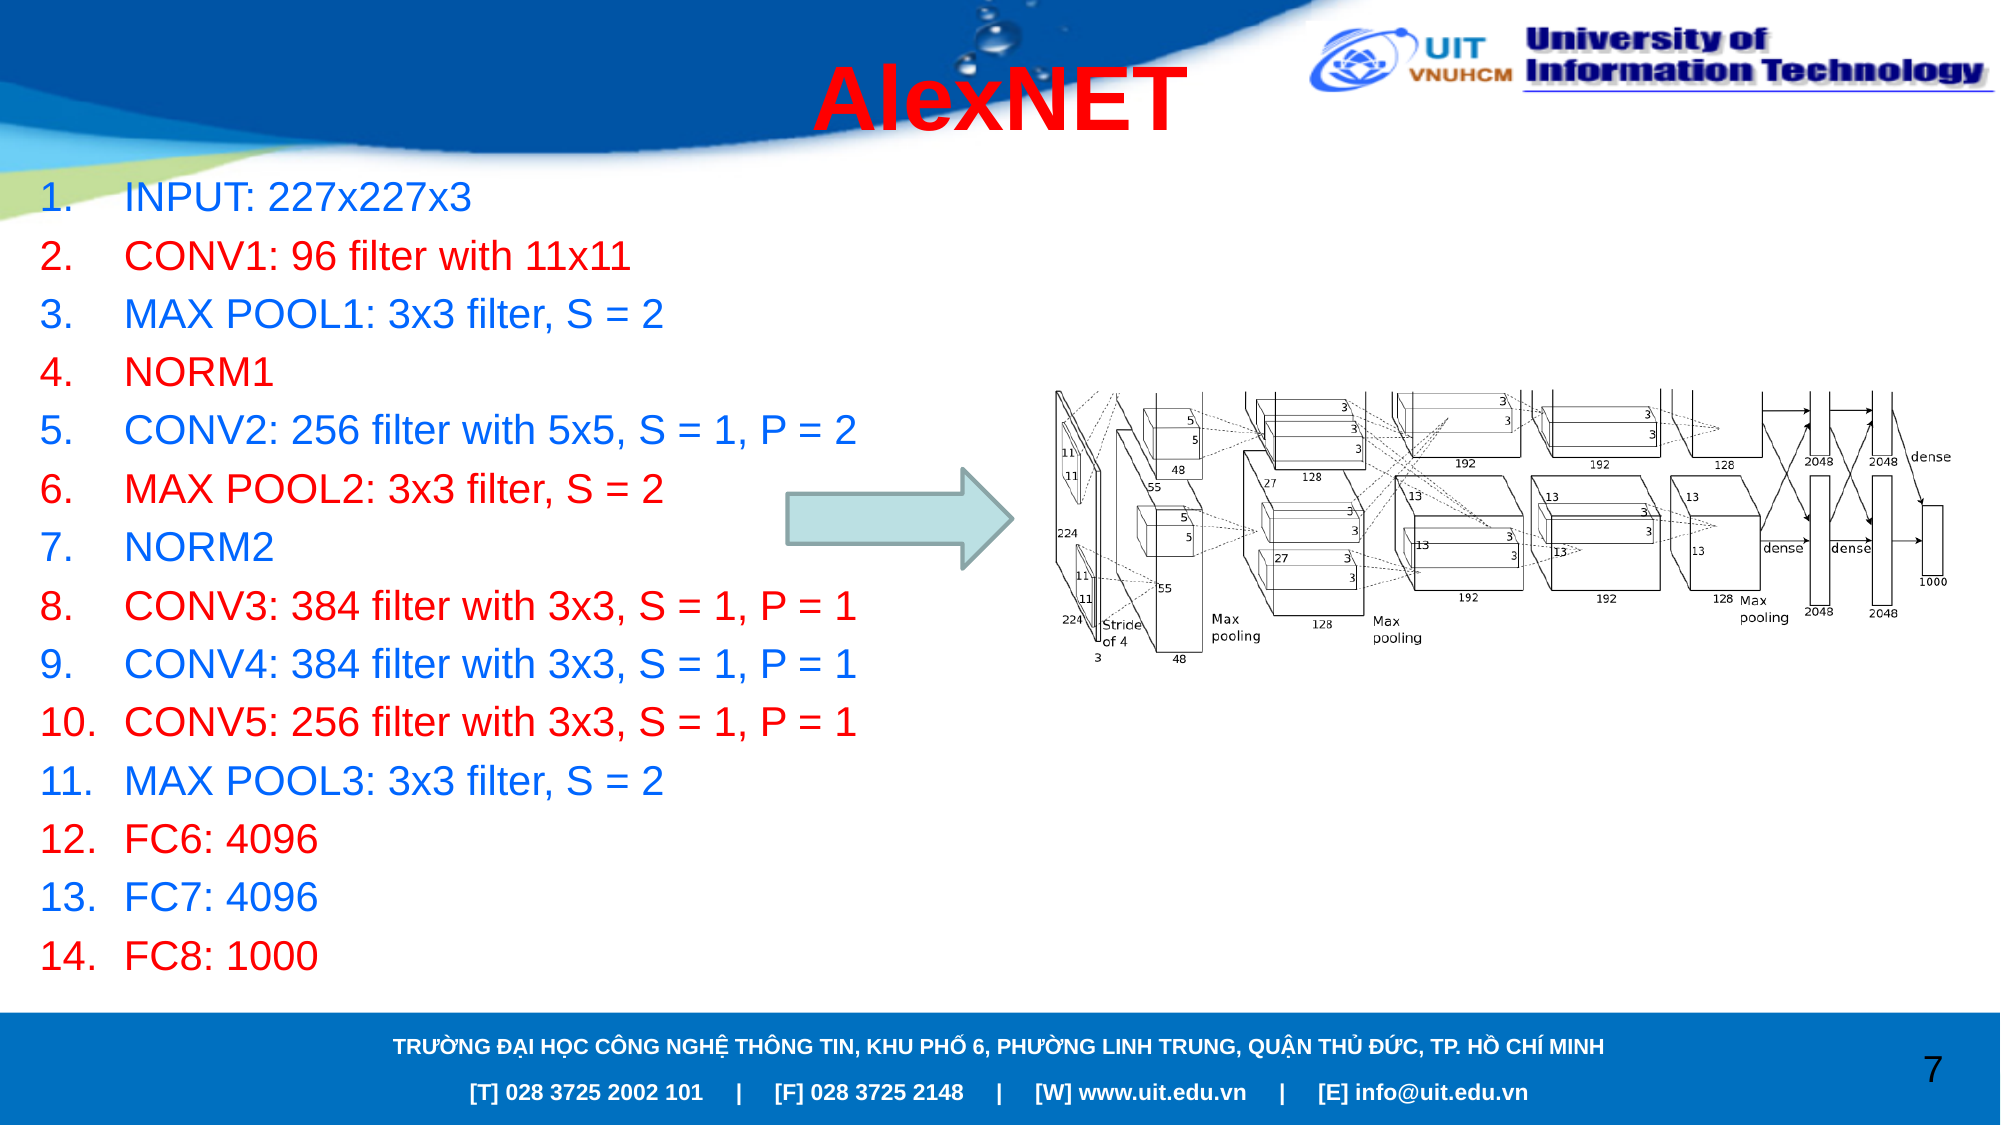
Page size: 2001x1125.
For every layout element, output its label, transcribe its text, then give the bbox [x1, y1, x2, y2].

list INPUT: 227x227x3 CONV1: 96 filter with 11x11 MAX POOL1: 3x3 filter, S = 2 NORM1 CONV2: 256 filter with 5x5, S = 1, P = 2 MAX POOL2: 3x3 filter, S = 2 NORM2 CONV3: 384 filter with 3x3, S = 1, P = 1 CONV4: 384 filter with 3x3, S = 1, P = 1 CONV5: 256 filter with 3x3, S = 1, P = 1 MAX POOL3: 3x3 filter, S = 2 FC6: 4096 FC7: 4096 FC8: 1000 [24, 162, 875, 1025]
title AlexNET [99, 0, 1900, 188]
picture [875, 0, 2001, 1125]
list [1031, 362, 1976, 676]
picture [0, 0, 99, 1012]
text_box [785, 466, 1015, 571]
